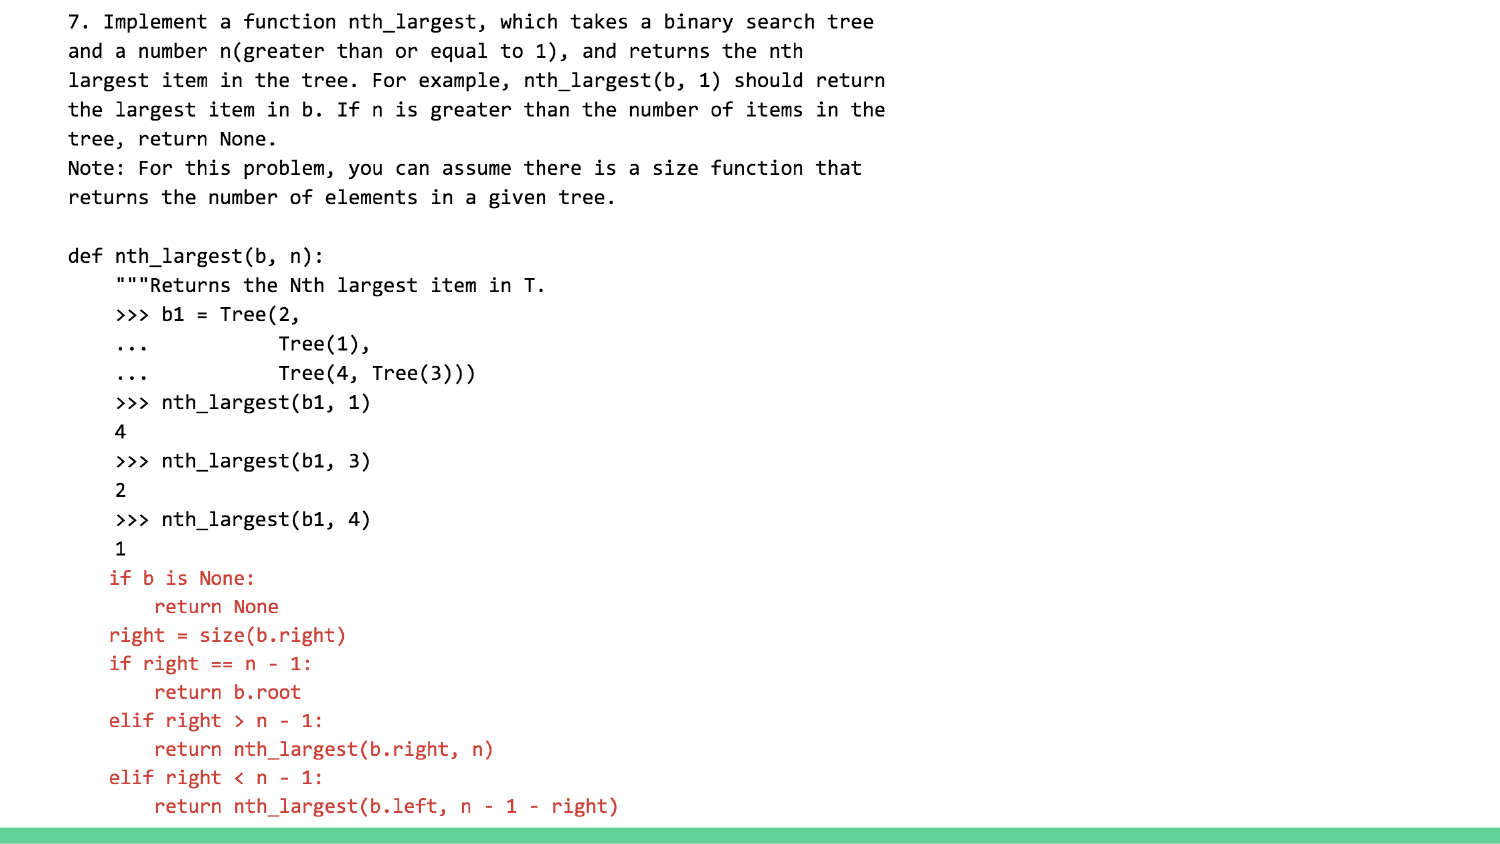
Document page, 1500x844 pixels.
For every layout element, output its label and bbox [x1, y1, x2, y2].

picture [36, 0, 965, 820]
